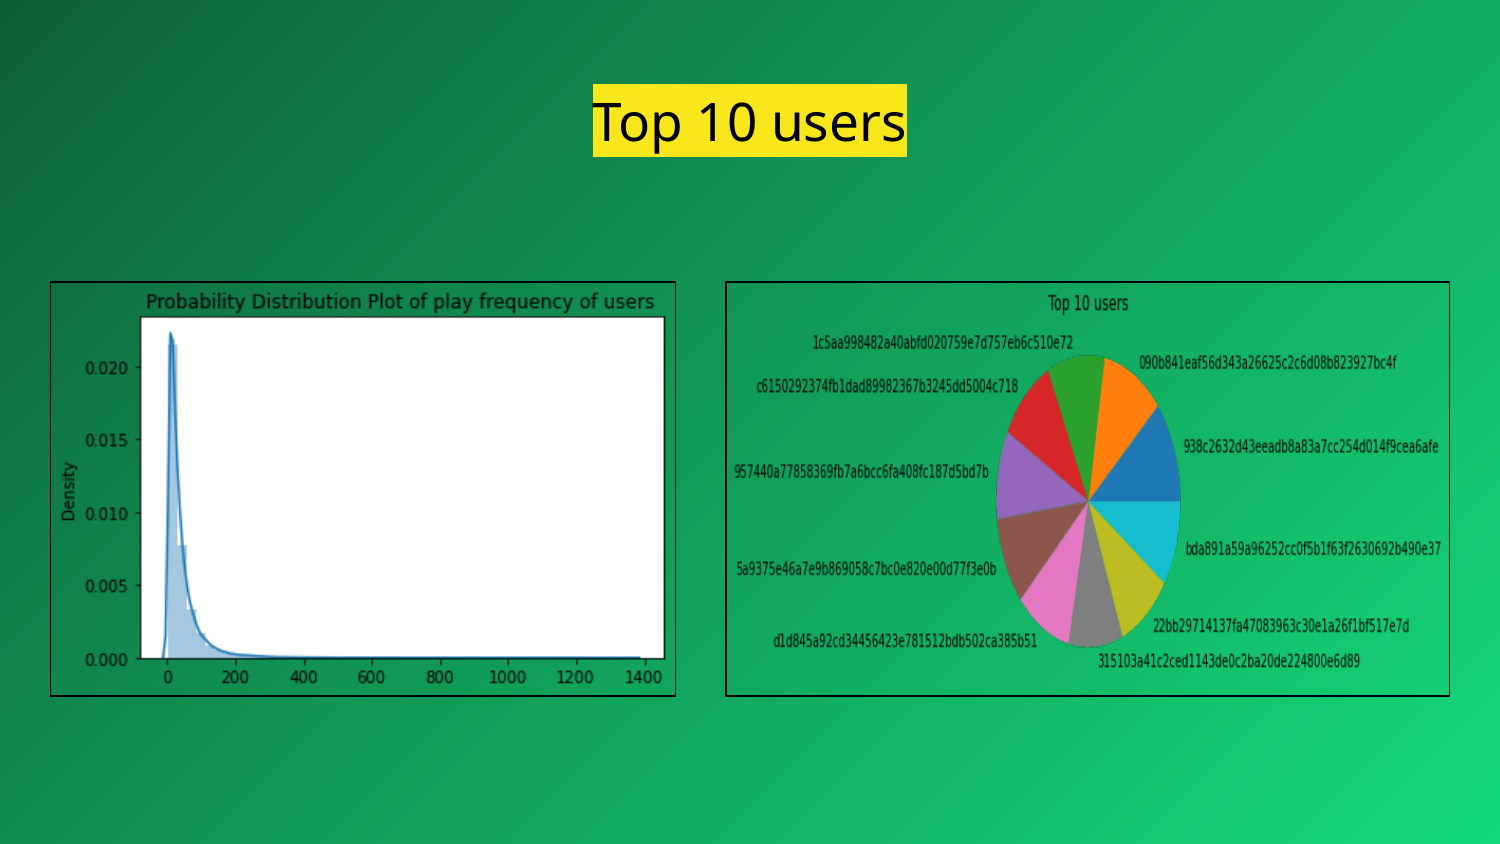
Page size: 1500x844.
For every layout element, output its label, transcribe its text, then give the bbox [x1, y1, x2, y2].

picture [726, 282, 1450, 696]
picture [50, 282, 675, 696]
title Top 10 users [51, 72, 1449, 167]
